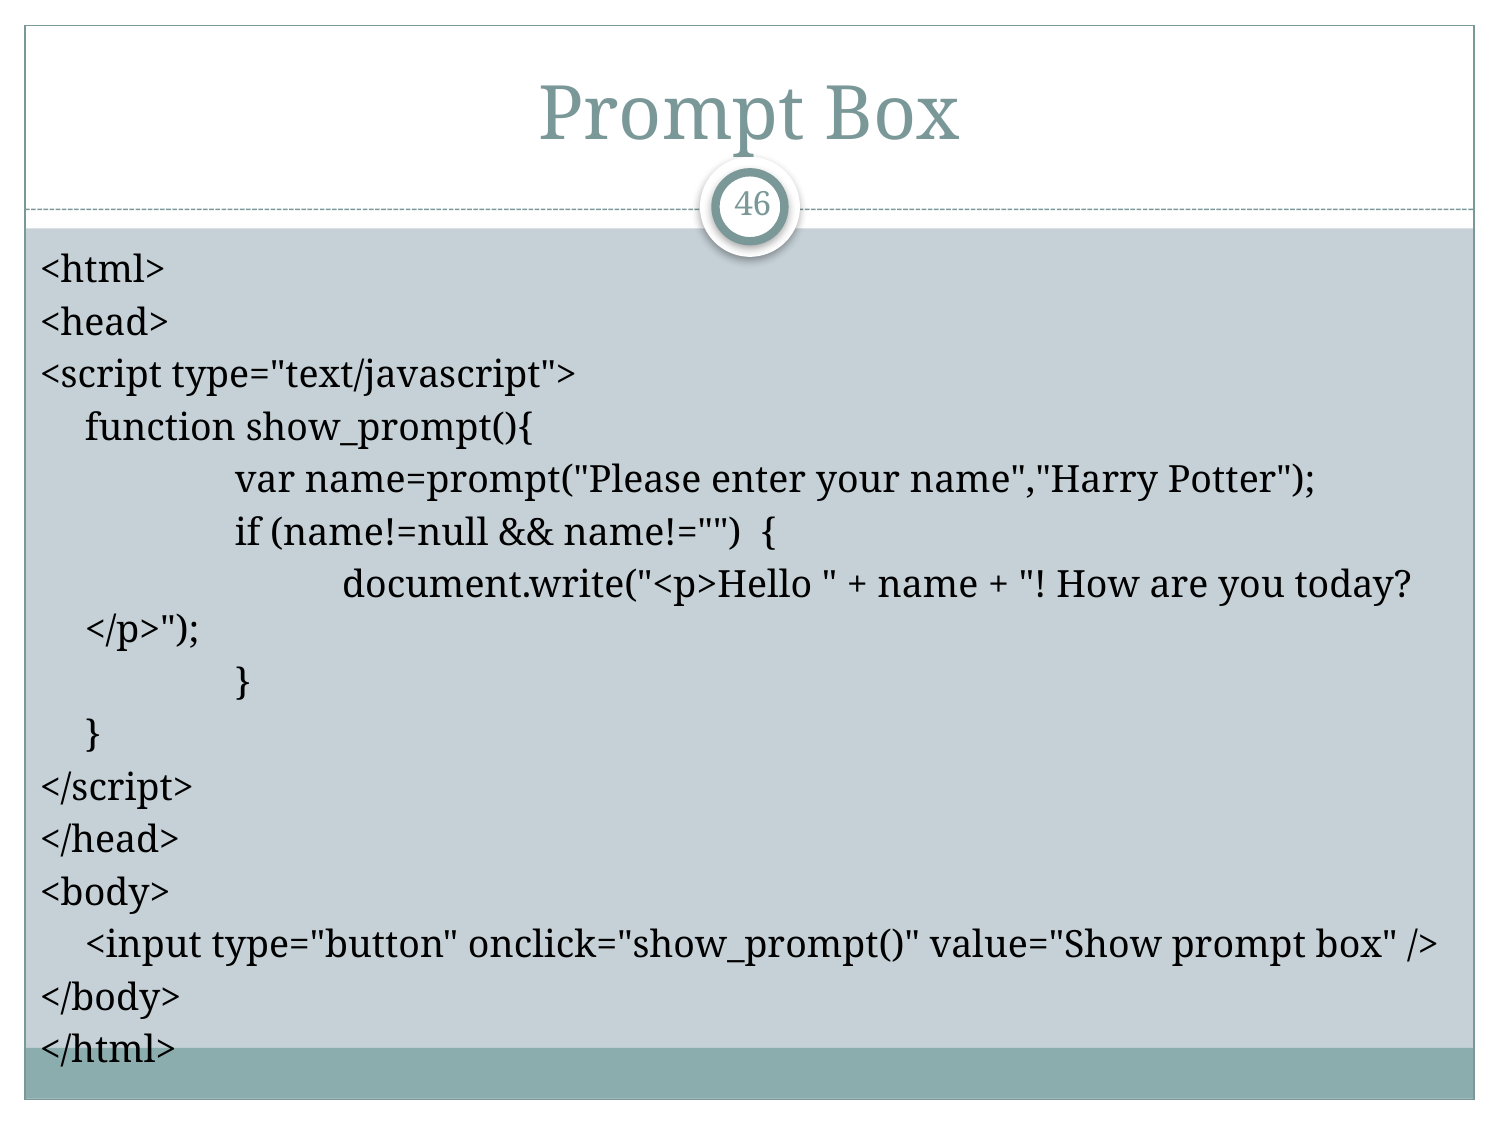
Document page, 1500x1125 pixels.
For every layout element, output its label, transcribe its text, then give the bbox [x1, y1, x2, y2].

title Prompt Box [49, 37, 1450, 162]
slide_number 46 [715, 168, 791, 237]
list <html> <head> <script type="text/javascript"> function show_prompt(){ var name=prompt("Please enter your name","Harry Potter"); if (name!=null && name!="") { document.write("<p>Hello " + name + "! How are you today?</p>"); } } </script> </head> <body> <input type="button" onclick="show_prompt()" value="Show prompt box" /> </body> </html> [24, 237, 1475, 1050]
